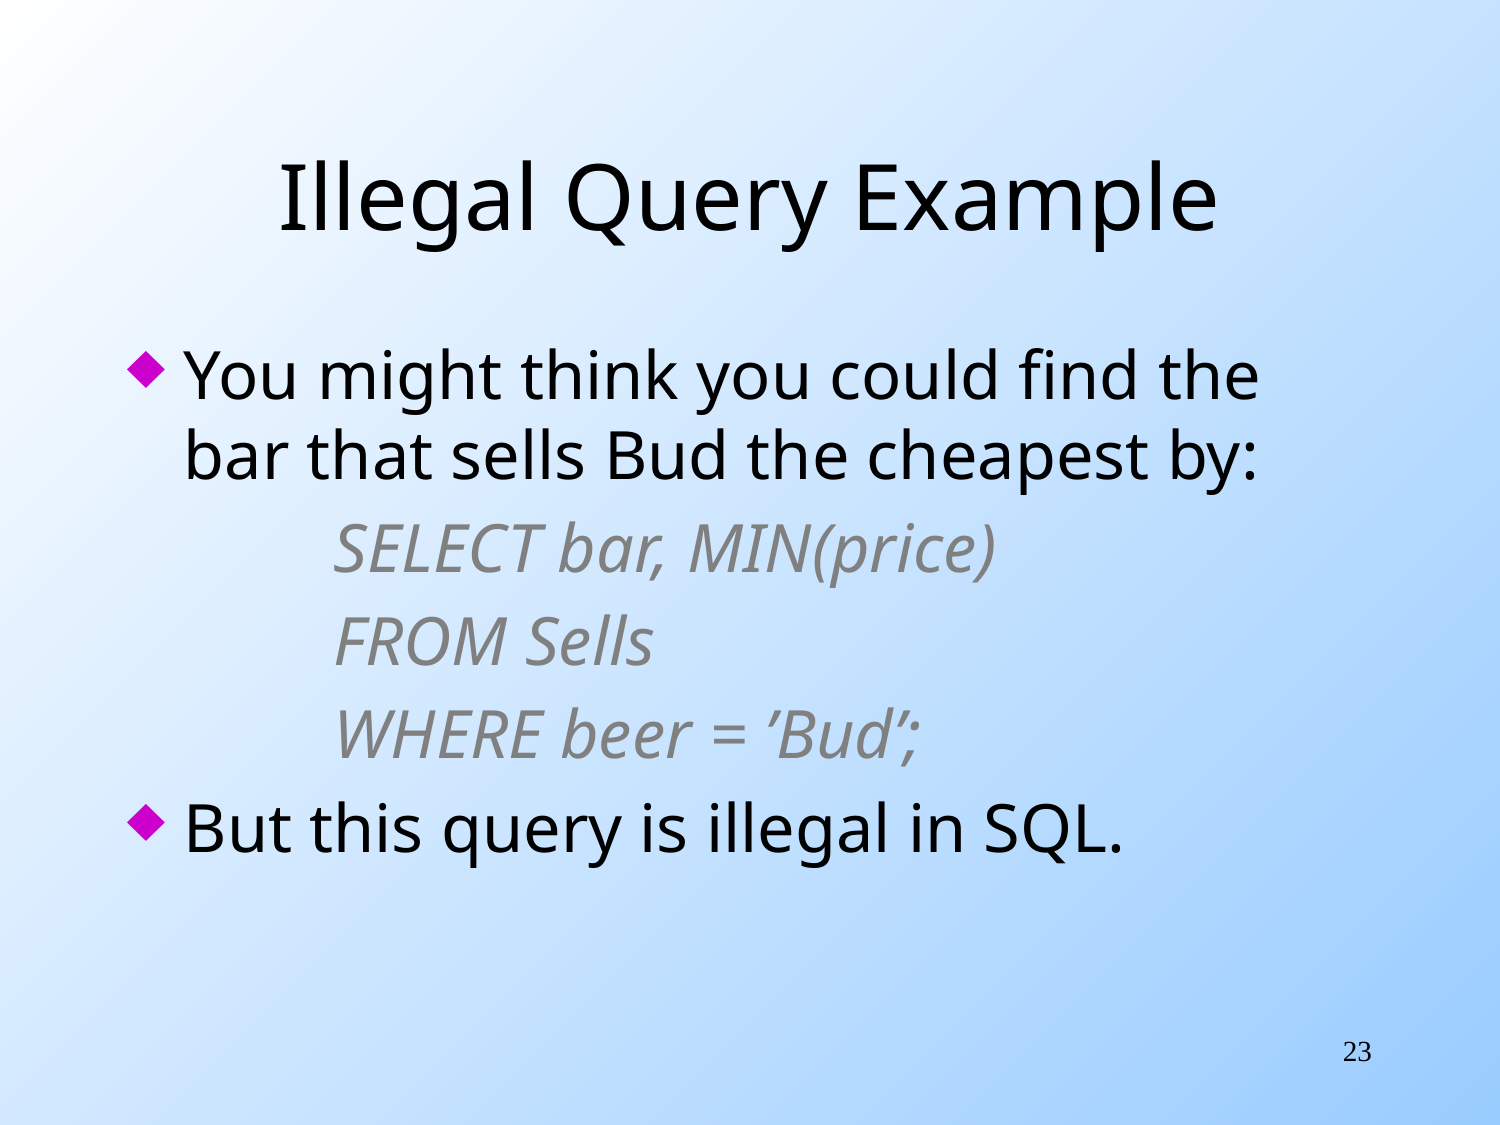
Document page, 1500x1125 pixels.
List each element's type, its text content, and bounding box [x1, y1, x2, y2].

slide_number 23 [1074, 1038, 1388, 1100]
title Illegal Query Example [112, 99, 1388, 288]
list You might think you could find the bar that sells Bud the cheapest by: SELECT bar, MIN(price) FROM Sells WHERE beer = ’Bud’; But this query is illegal in SQL. [112, 324, 1388, 1038]
